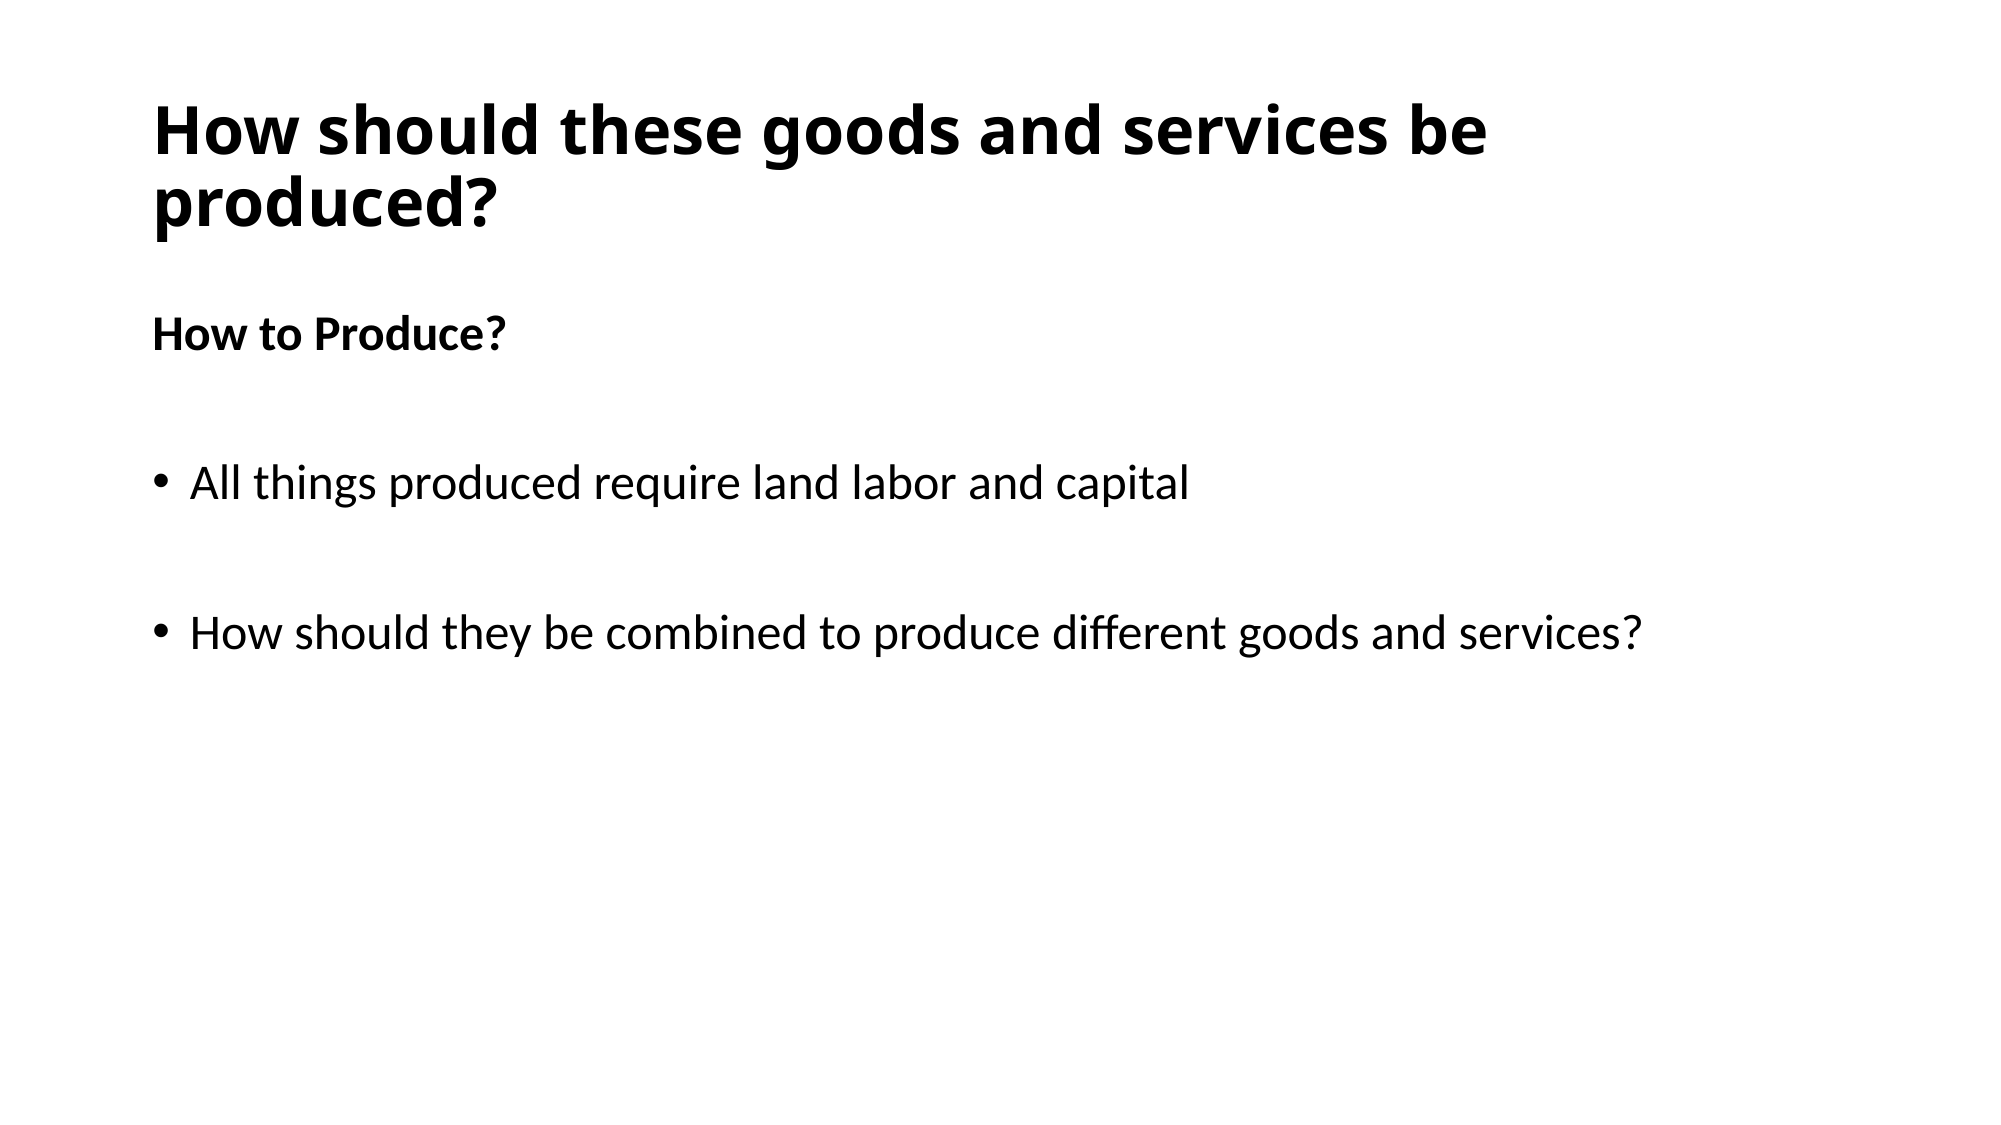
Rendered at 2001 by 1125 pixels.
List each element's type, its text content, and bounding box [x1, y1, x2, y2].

title How should these goods and services be produced? [137, 59, 1863, 278]
list How to Produce? All things produced require land labor and capital How should they be combined to produce different goods and services? [137, 299, 1863, 1014]
